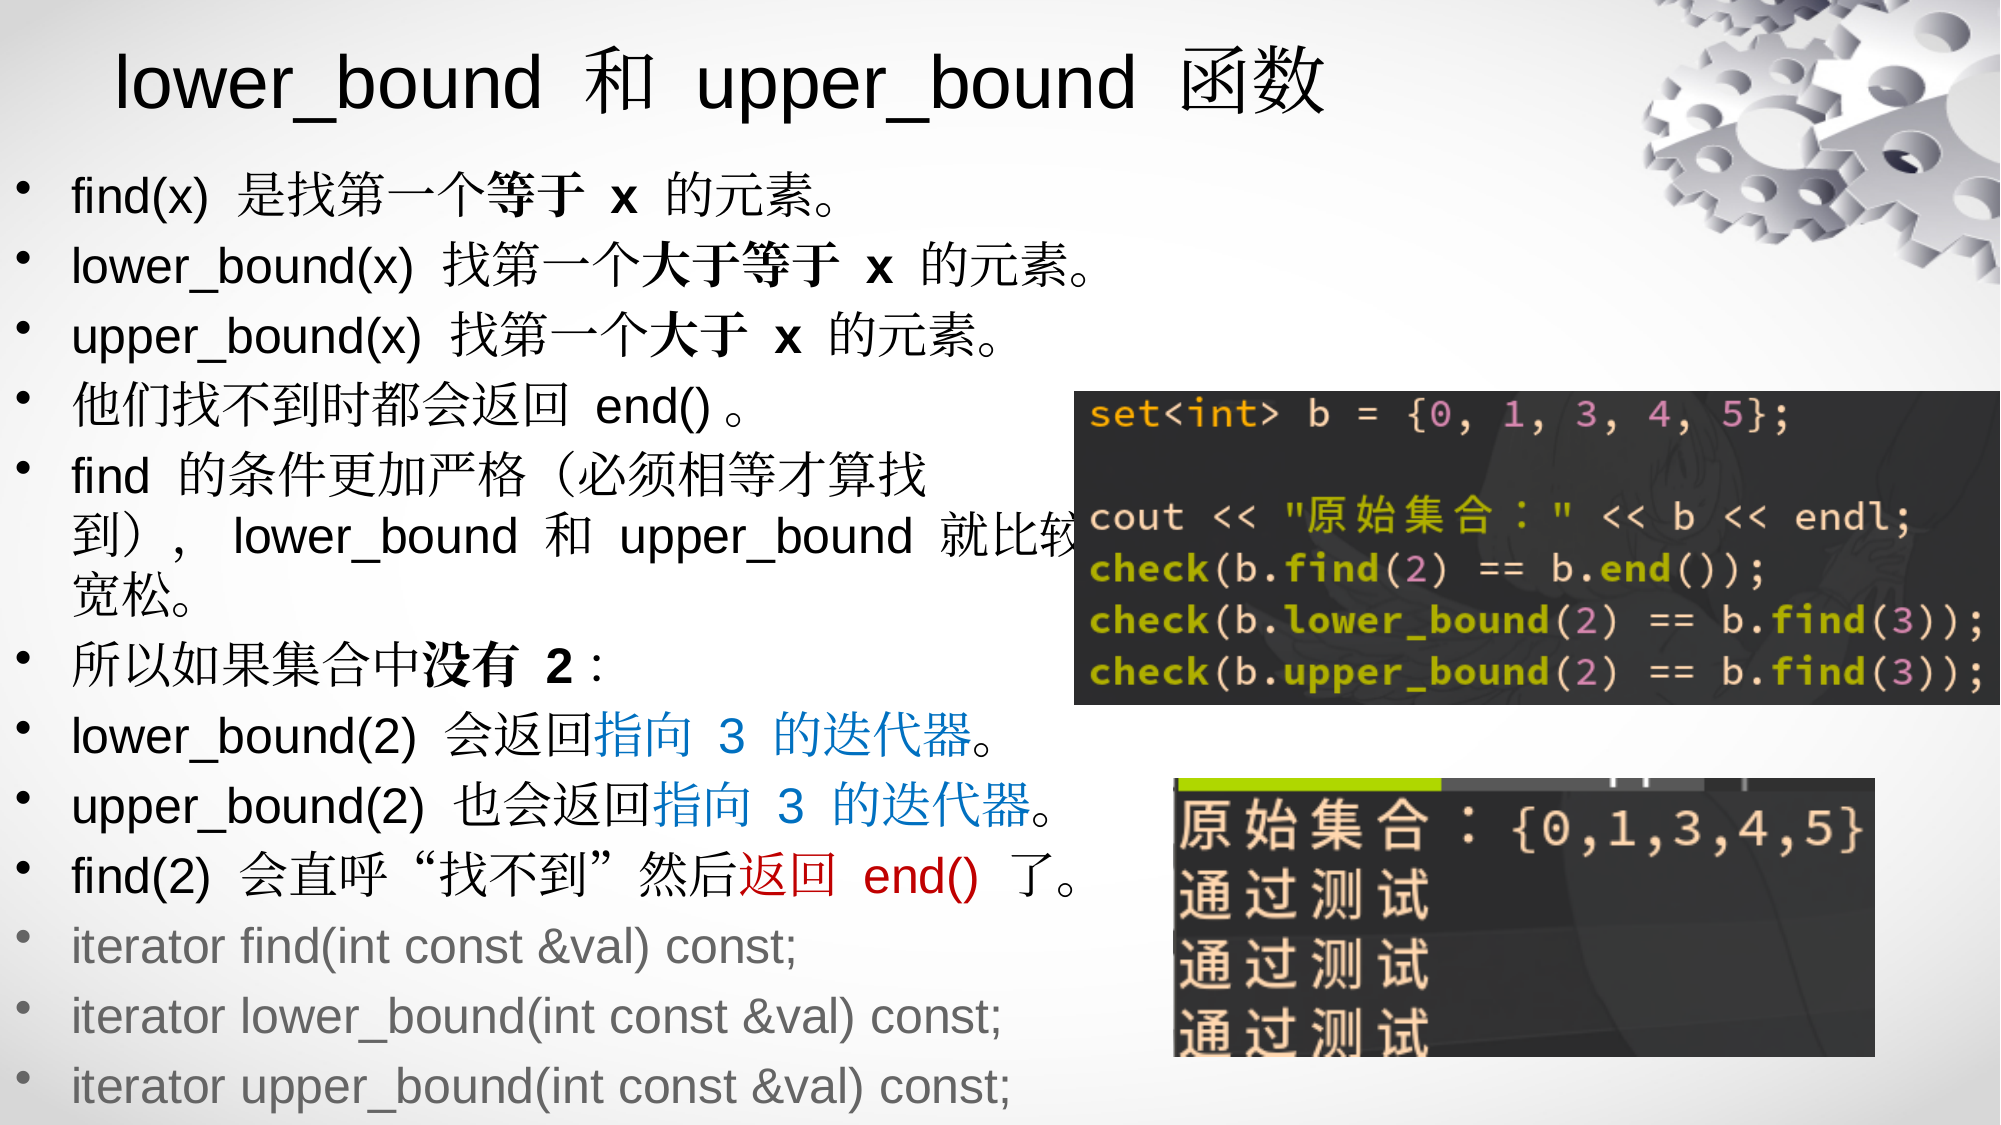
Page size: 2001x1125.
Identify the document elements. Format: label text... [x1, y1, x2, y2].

picture [0, 0, 2000, 391]
title lower_bound 和 upper_bound 函数 [99, 30, 1901, 127]
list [1074, 391, 2000, 705]
list find(x) 是找第一个等于 x 的元素。 lower_bound(x) 找第一个大于等于 x 的元素。 upper_bound(x) 找第一个大于 x 的元素。 他们找不到时都会返回 end()。 find 的条件更加严格（必须相等才算找到），lower_bound 和 upper_bound 就比较宽松。 所以如果集合中没有 2： lower_bound(2) 会返回指向 3 的迭代器。 upper_bound(2) 也会返回指向 3 的迭代器。 find(2) 会直呼“找不到”然后返回 end() 了。 iterator find(int const &val) const; iterator lower_bound(int const &val) const; iterator upper_bound(int const &val) const; [0, 155, 1119, 1038]
picture [0, 705, 2000, 1125]
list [1173, 778, 1875, 1057]
